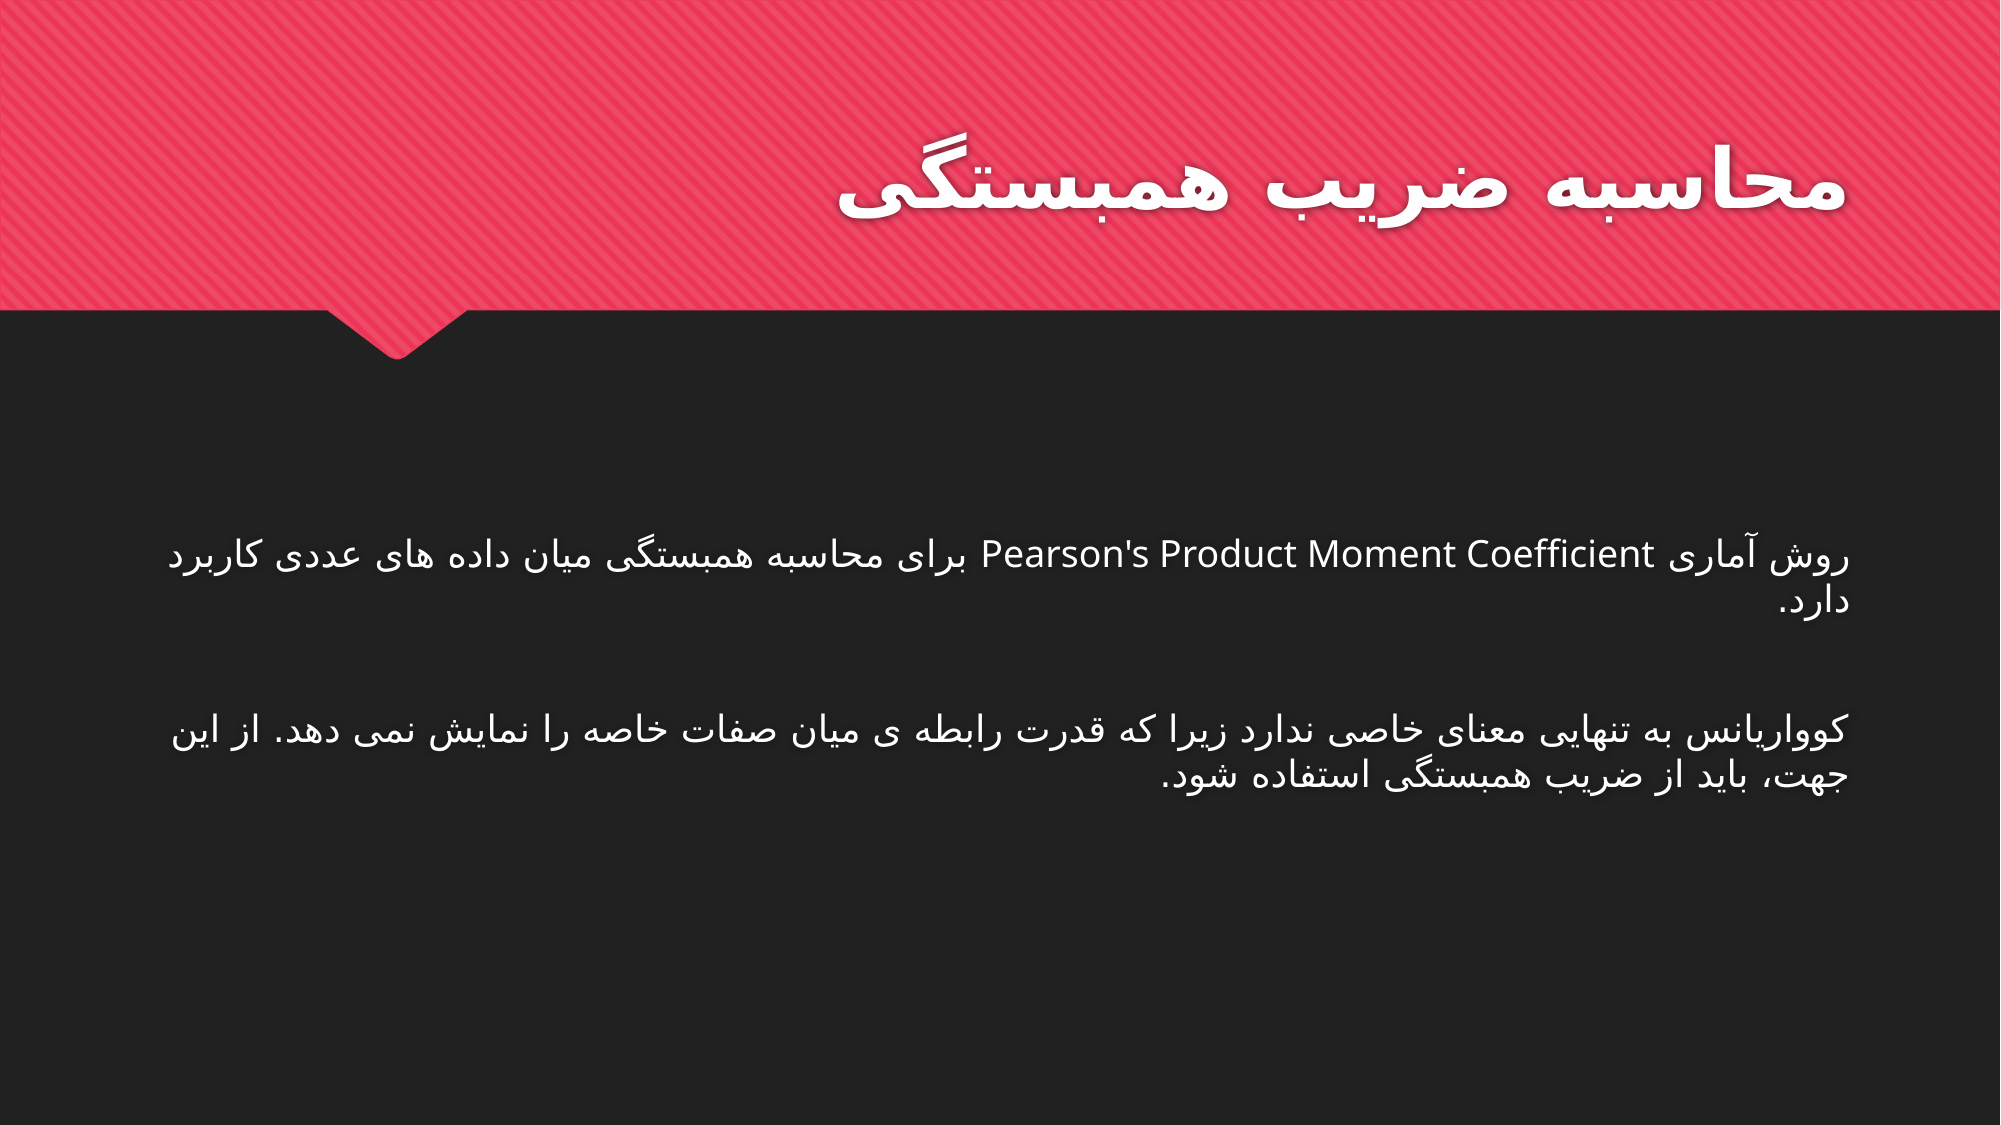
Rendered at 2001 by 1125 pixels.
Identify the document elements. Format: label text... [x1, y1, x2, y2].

list روش آماری Pearson's Product Moment Coefficient برای محاسبه همبستگی میان داده های عددی کاربرد دارد. کوواریانس به تنهایی معنای خاصی ندارد زیرا که قدرت رابطه ی میان صفات خاصه را نمایش نمی دهد. از این جهت، باید از ضریب همبستگی استفاده شود. [134, 364, 1866, 962]
title محاسبه ضریب همبستگی [132, 73, 1868, 233]
